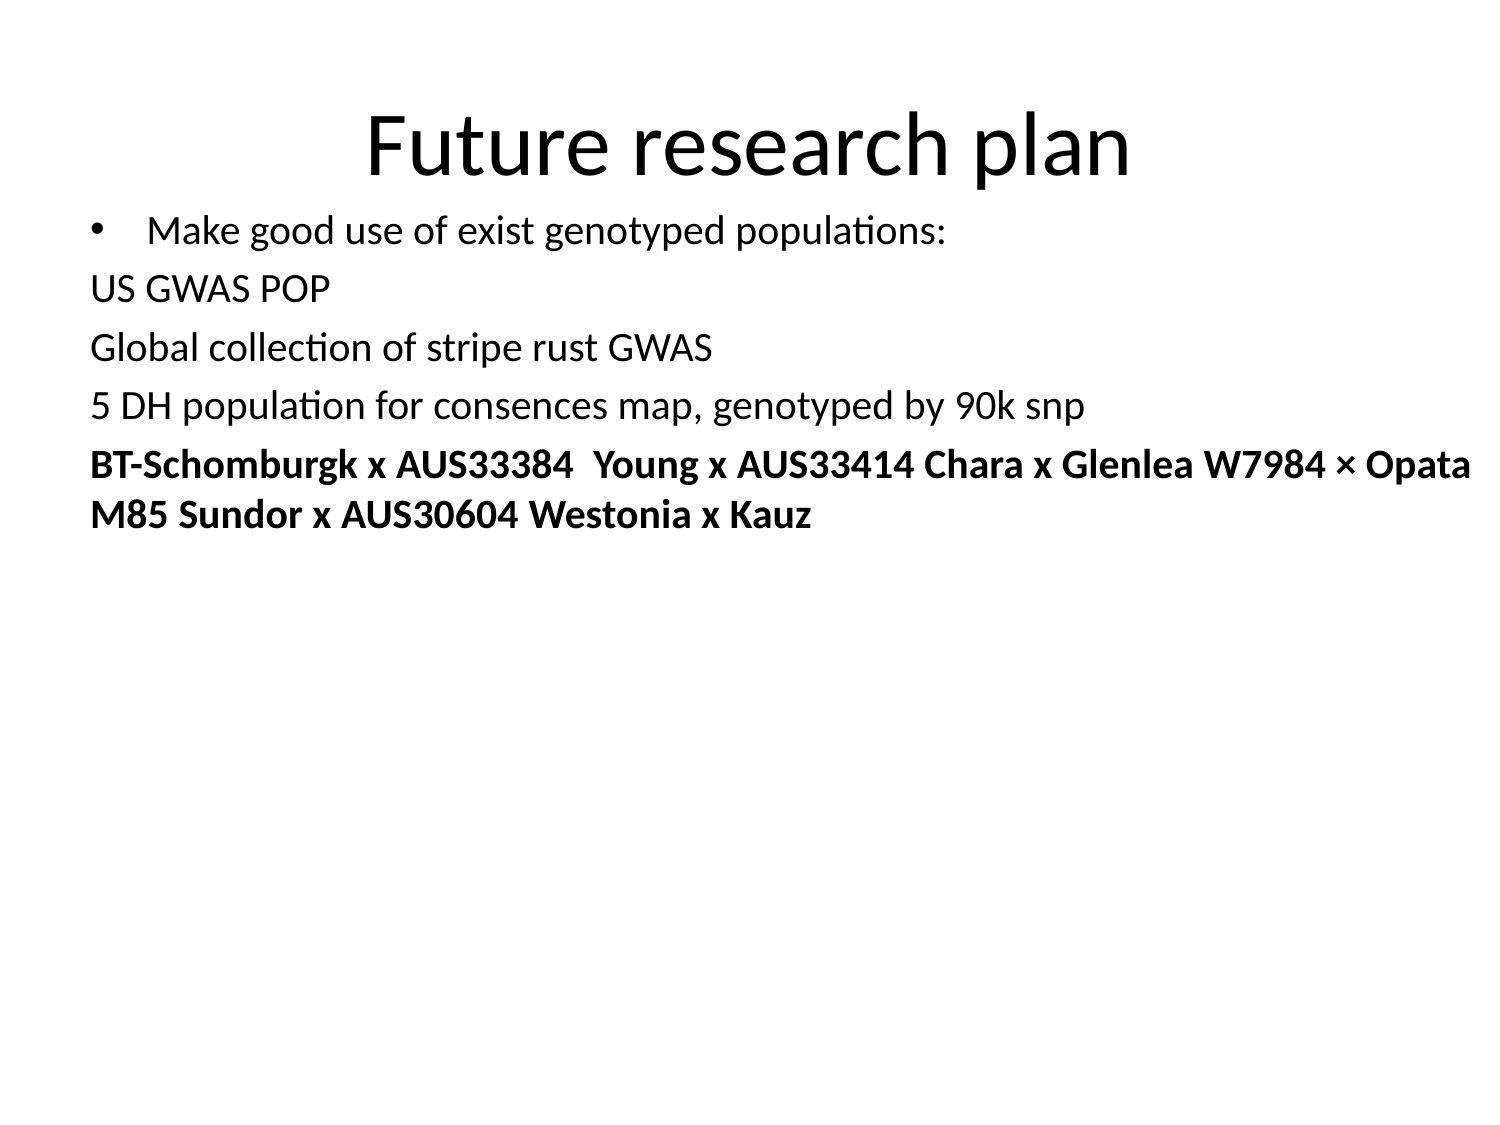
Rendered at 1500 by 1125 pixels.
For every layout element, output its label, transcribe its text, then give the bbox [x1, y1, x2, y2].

list Make good use of exist genotyped populations: US GWAS POP Global collection of stripe rust GWAS 5 DH population for consences map, genotyped by 90k snp BT-Schomburgk x AUS33384 Young x AUS33414 Chara x Glenlea W7984 × Opata M85 Sundor x AUS30604 Westonia x Kauz [75, 195, 1500, 1097]
title Future research plan [75, 45, 1425, 195]
